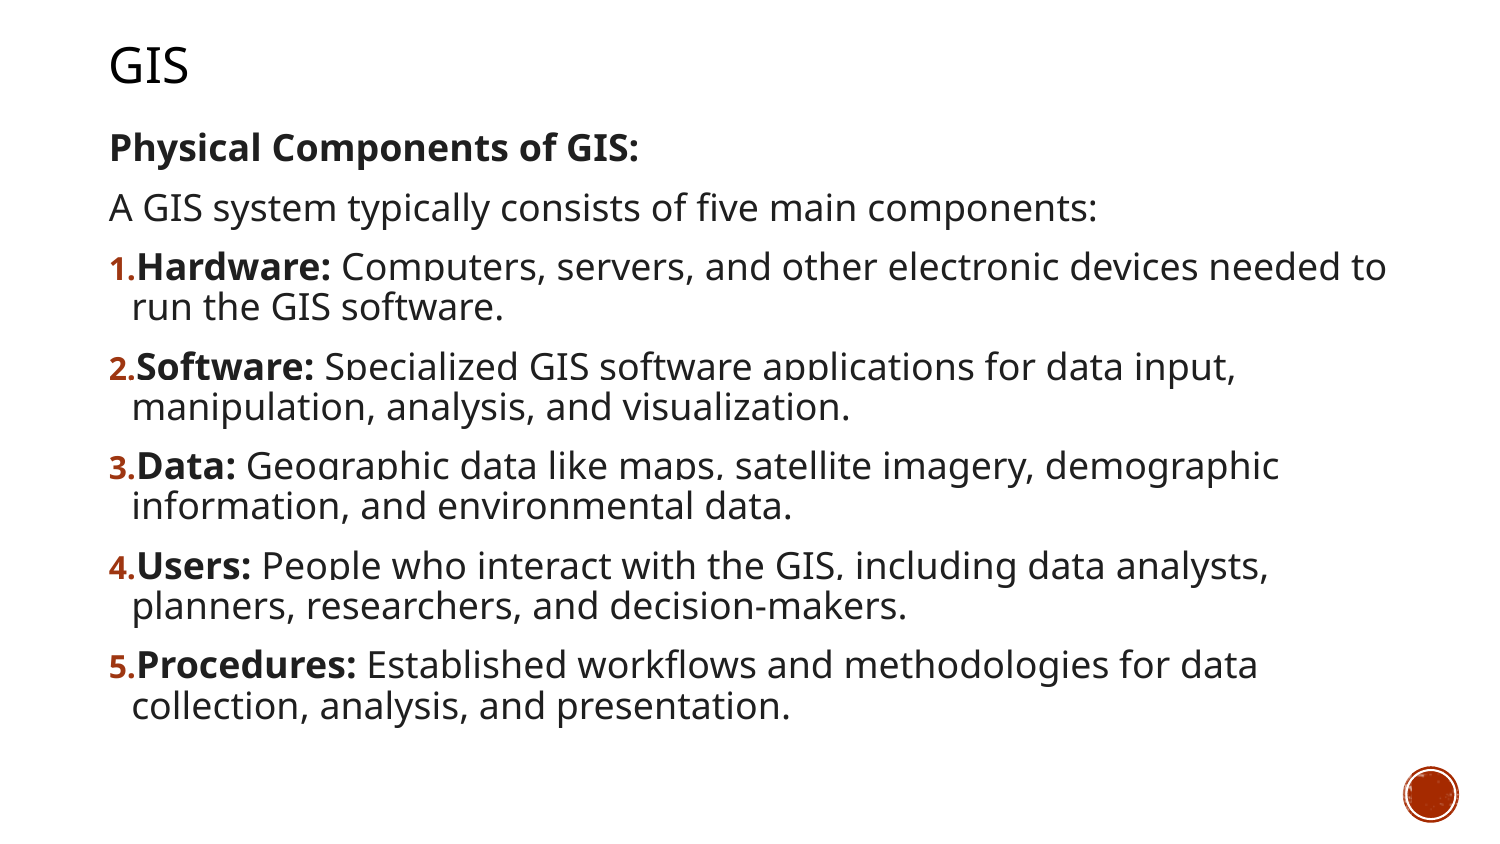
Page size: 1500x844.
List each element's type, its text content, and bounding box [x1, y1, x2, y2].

list Physical Components of GIS: A GIS system typically consists of five main components: Hardware: Computers, servers, and other electronic devices needed to run the GIS software. Software: Specialized GIS software applications for data input, manipulation, analysis, and visualization. Data: Geographic data like maps, satellite imagery, demographic information, and environmental data. Users: People who interact with the GIS, including data analysts, planners, researchers, and decision-makers. Procedures: Established workflows and methodologies for data collection, analysis, and presentation. [93, 121, 1419, 835]
text_box gis [93, 21, 1419, 110]
